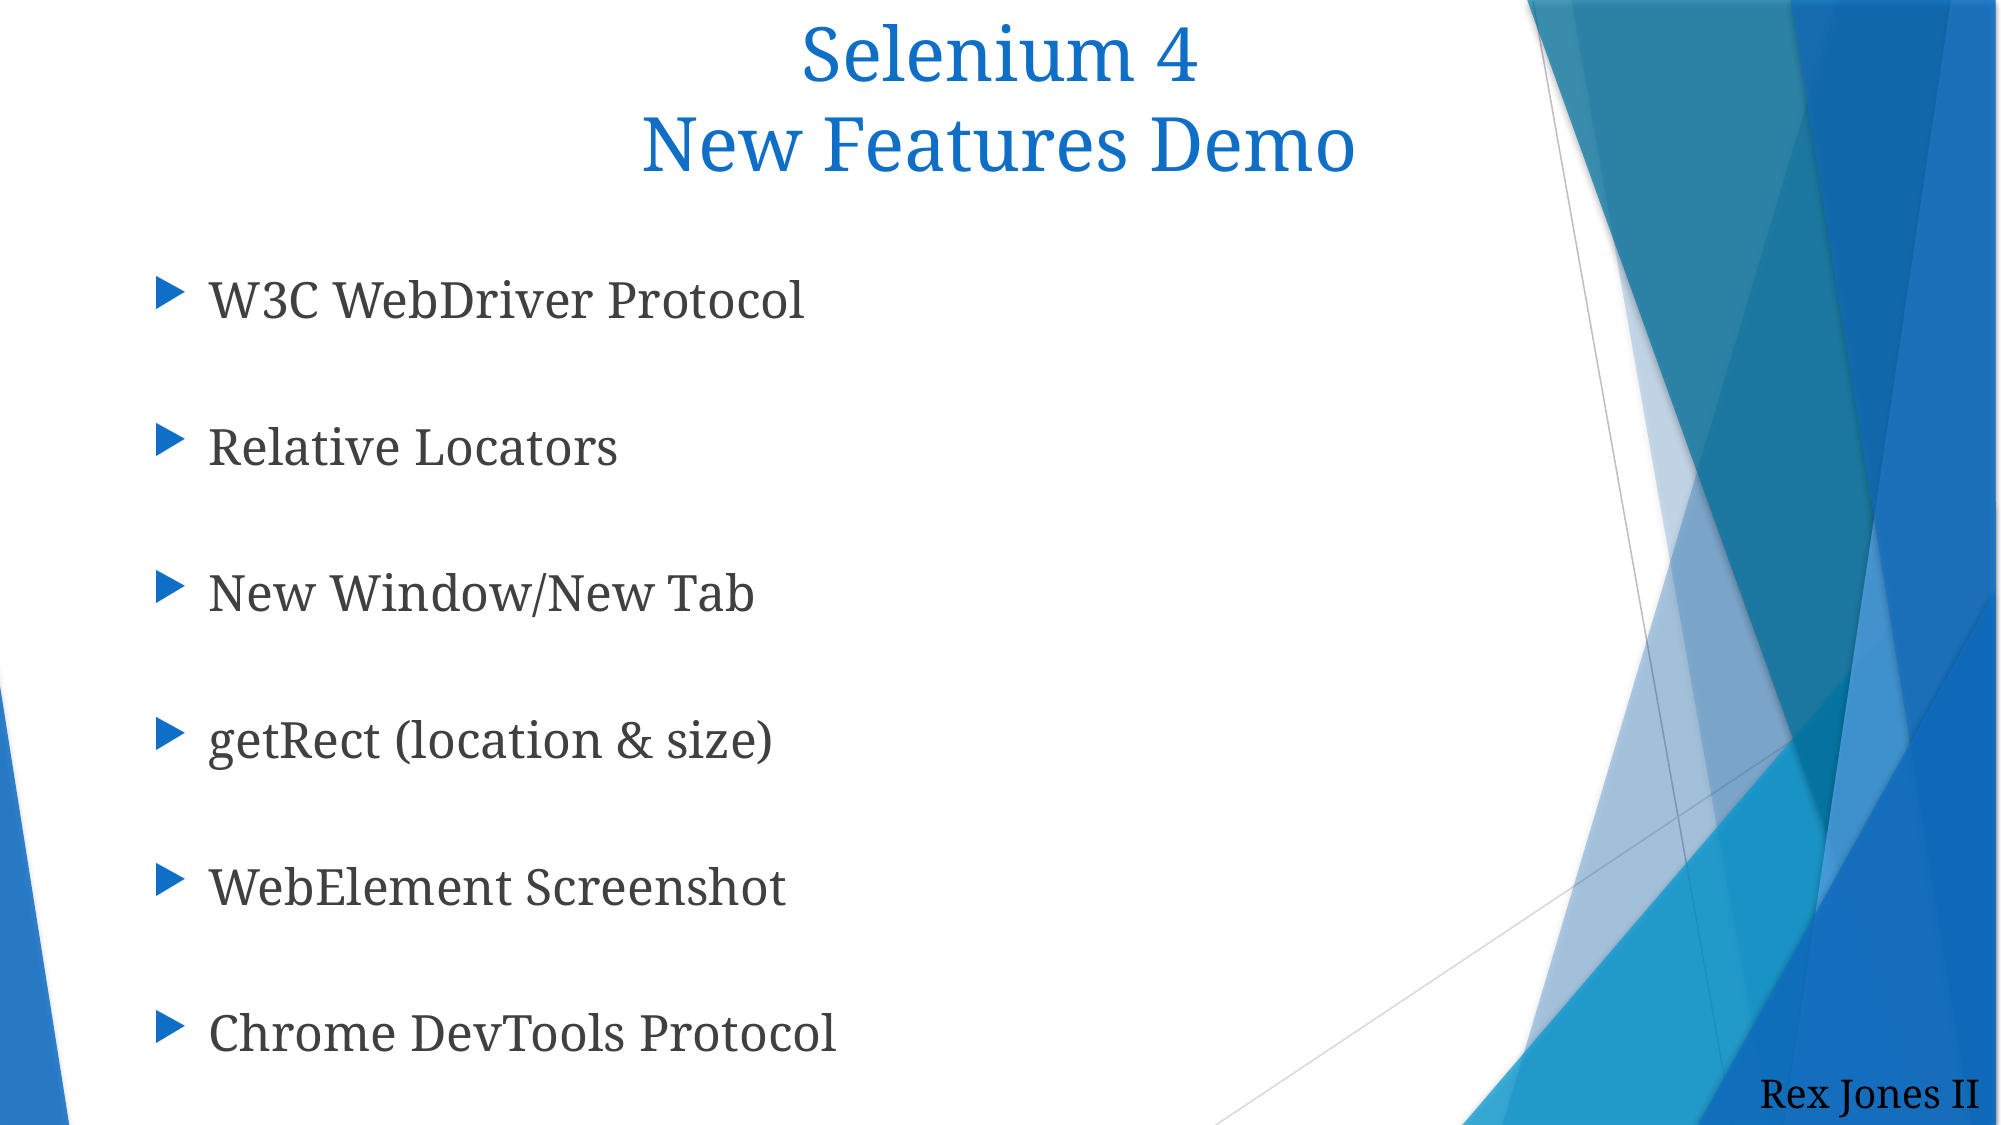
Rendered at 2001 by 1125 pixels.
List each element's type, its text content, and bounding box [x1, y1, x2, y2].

title Selenium 4 New Features Demo [0, 0, 2000, 216]
list W3C WebDriver Protocol Relative Locators New Window/New Tab getRect (location & size) WebElement Screenshot Chrome DevTools Protocol [137, 260, 1863, 1107]
